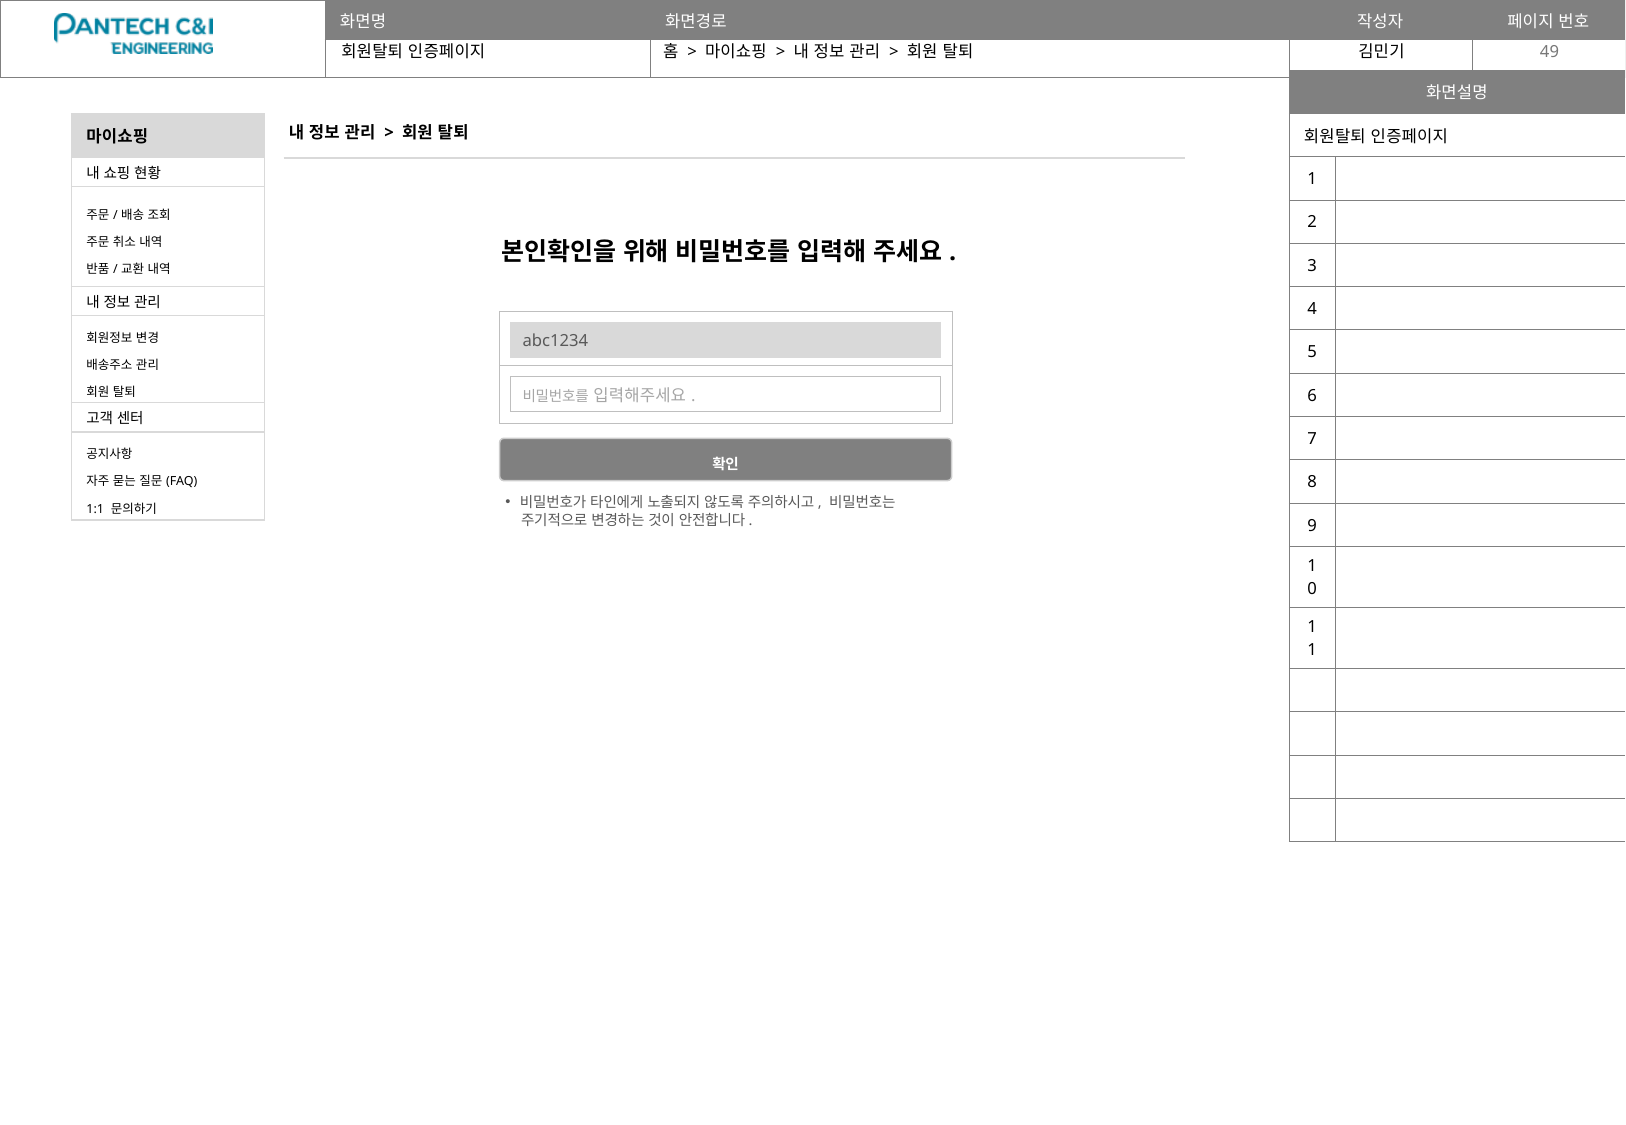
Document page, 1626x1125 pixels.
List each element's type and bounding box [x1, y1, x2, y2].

text_box [326, 33, 1122, 68]
table_cell [1290, 330, 1335, 373]
table_cell [1290, 460, 1335, 503]
table_cell [72, 158, 264, 186]
table_header [500, 312, 952, 365]
table_cell [1336, 201, 1625, 243]
table_cell [1290, 504, 1335, 546]
table_cell [72, 433, 264, 519]
table_cell [1290, 114, 1625, 156]
text_box [396, 229, 1062, 272]
table_cell [1290, 374, 1335, 416]
table_cell [1336, 504, 1625, 546]
table_cell [1336, 330, 1625, 373]
slide_number [1474, 33, 1625, 70]
table_cell [1290, 669, 1335, 711]
table_header [72, 115, 264, 157]
table_cell [1290, 712, 1335, 755]
table_cell [1336, 244, 1625, 286]
table_cell [1336, 547, 1625, 607]
table_cell [1336, 157, 1625, 200]
table_cell [1290, 417, 1335, 459]
table_cell [1290, 547, 1335, 607]
table_cell [1336, 669, 1625, 711]
table_cell [72, 287, 264, 315]
table_cell [1290, 608, 1335, 668]
text_box [499, 438, 952, 481]
table_cell [1336, 608, 1625, 668]
table_cell [1336, 799, 1625, 841]
table_header [511, 377, 940, 411]
table_cell [1290, 157, 1335, 200]
table_cell [1336, 712, 1625, 755]
table_cell [1290, 244, 1335, 286]
table_cell [72, 187, 264, 286]
text_box [273, 109, 574, 155]
table_cell [1290, 756, 1335, 798]
table_cell [1336, 287, 1625, 329]
table_cell [1336, 417, 1625, 459]
table_cell [1336, 374, 1625, 416]
table_cell [1336, 460, 1625, 503]
table_cell [72, 316, 264, 402]
table_cell [1290, 799, 1335, 841]
table_cell [1290, 201, 1335, 243]
table_cell [1290, 287, 1335, 329]
text_box [499, 489, 952, 532]
table_cell [72, 403, 264, 431]
table_header [1290, 71, 1625, 113]
picture [54, 13, 213, 54]
table_cell [500, 366, 952, 423]
table_cell [1336, 756, 1625, 798]
